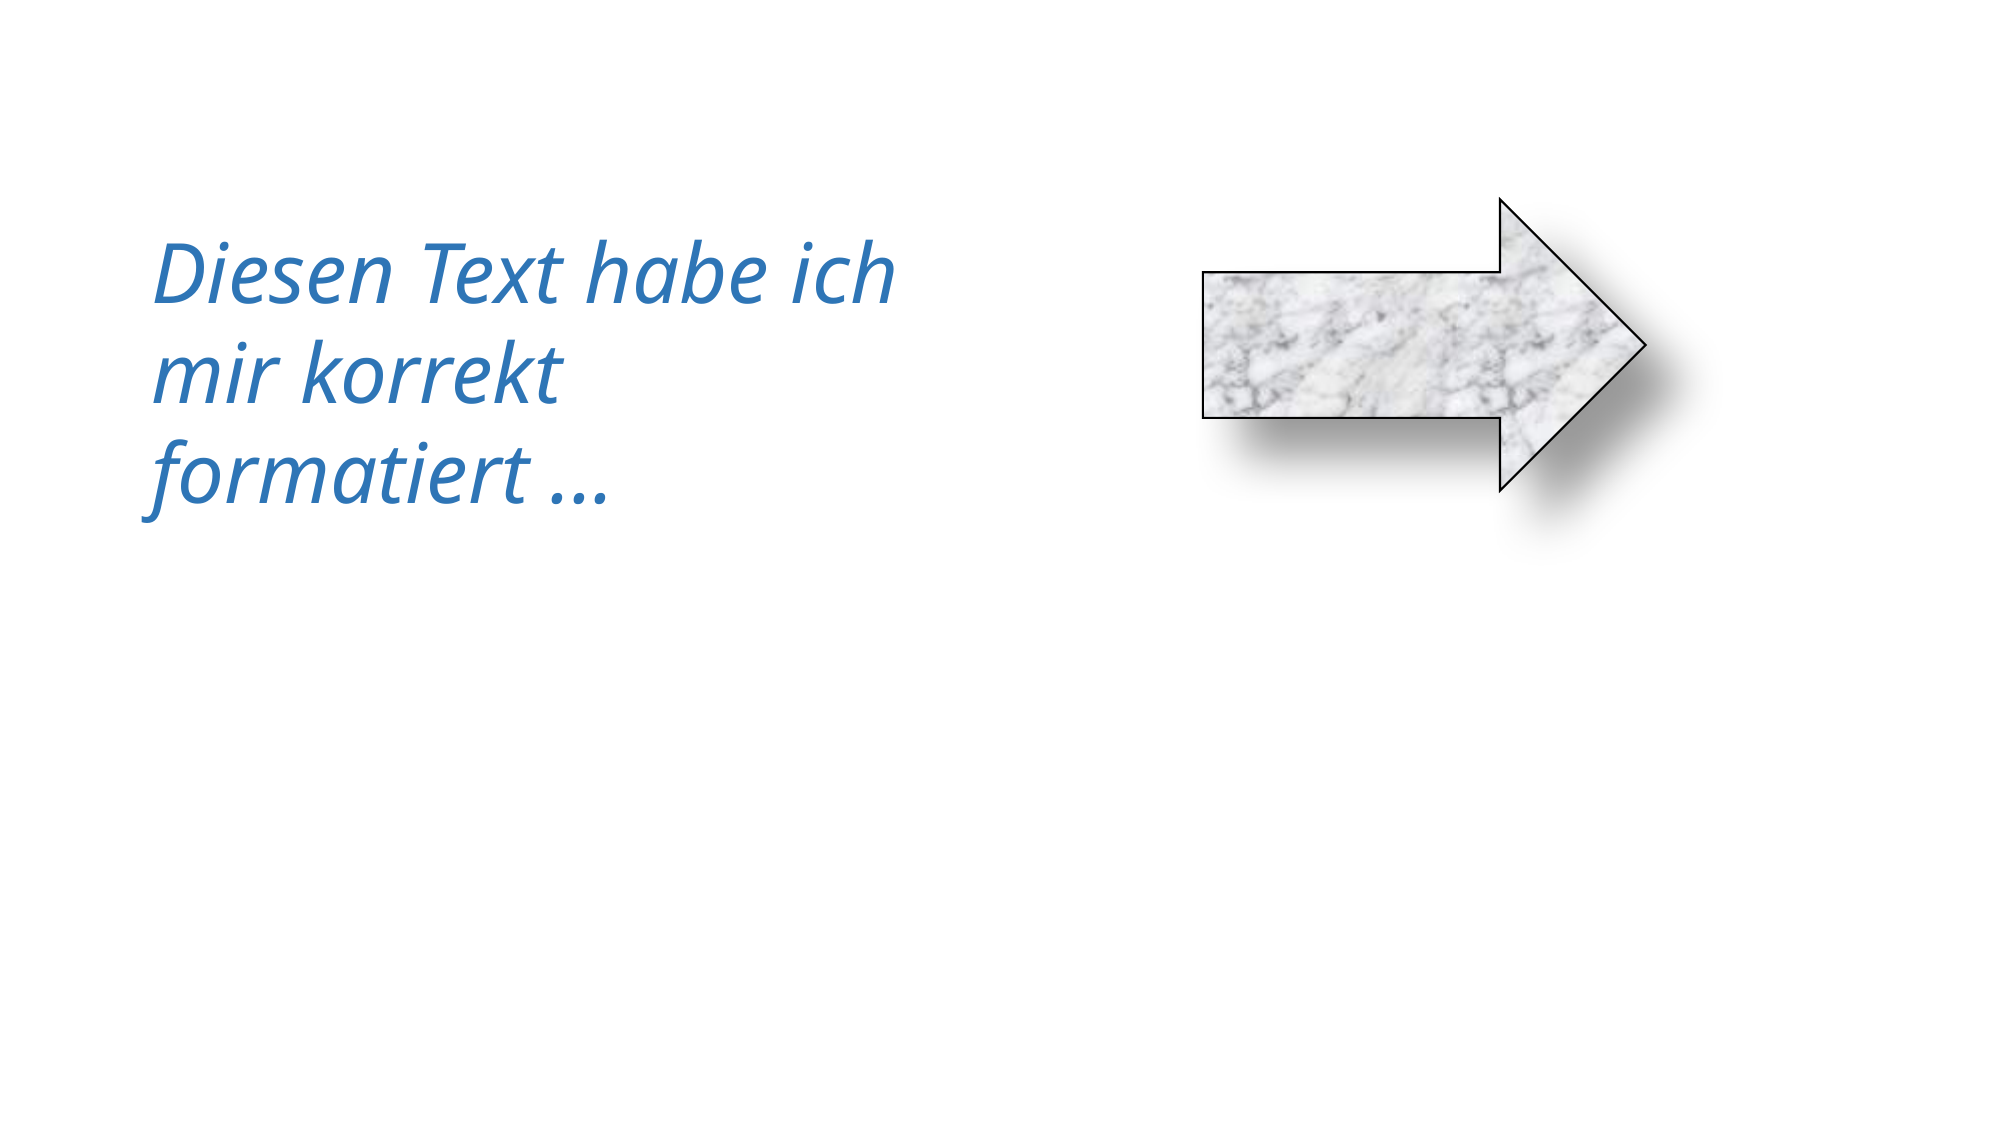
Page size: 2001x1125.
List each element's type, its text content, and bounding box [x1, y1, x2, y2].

text_box [1201, 196, 1648, 494]
text_box Diesen Text habe ich mir korrekt formatiert ... [151, 220, 912, 521]
